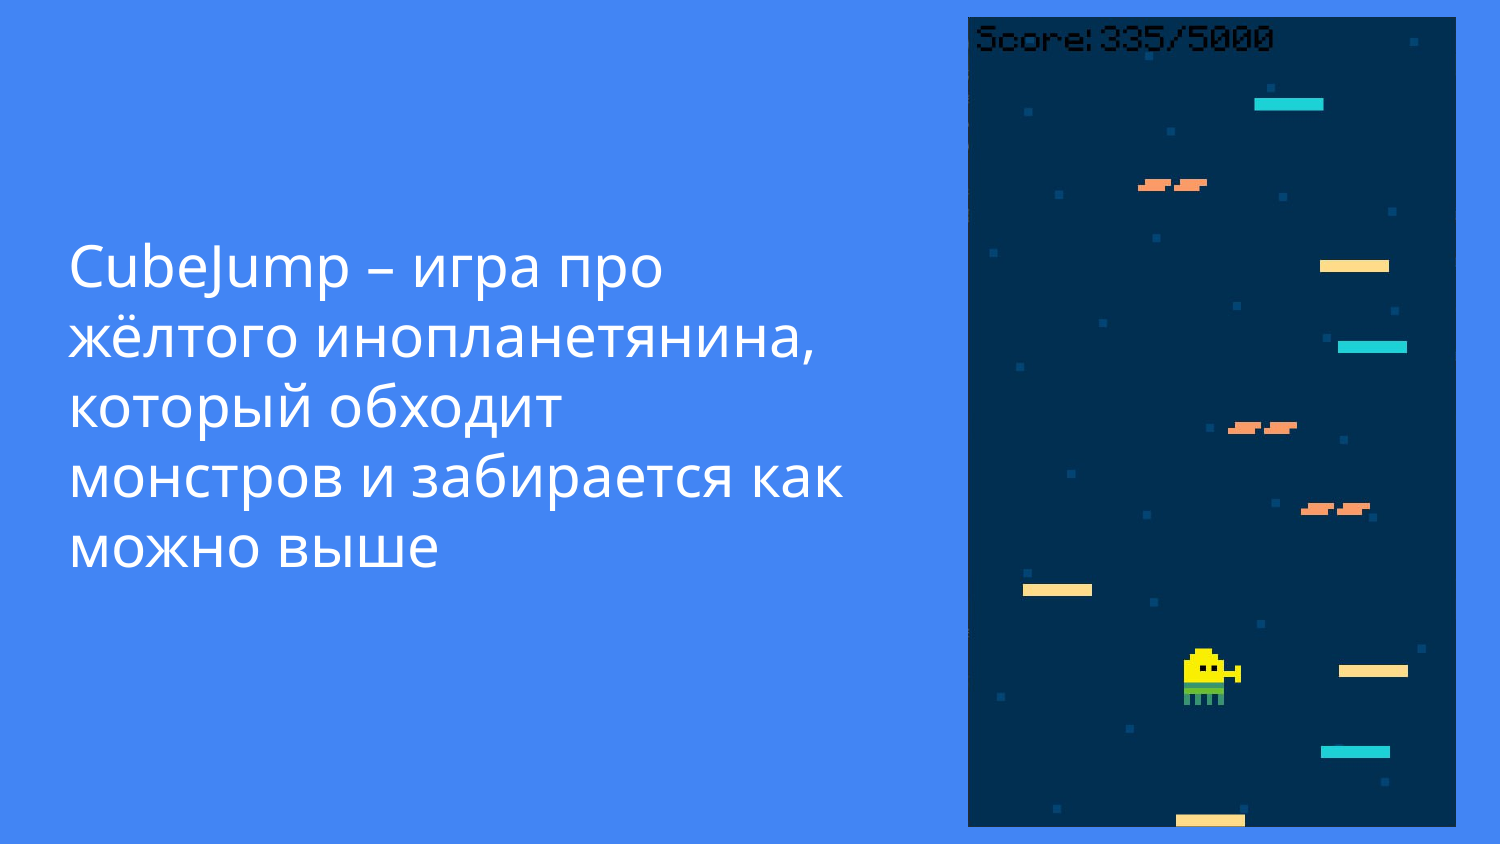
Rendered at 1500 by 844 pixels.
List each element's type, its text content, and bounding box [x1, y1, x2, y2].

title CubeJump – игра про жёлтого инопланетянина, который обходит монстров и забирается как можно выше [53, 15, 868, 794]
picture [968, 16, 1456, 827]
